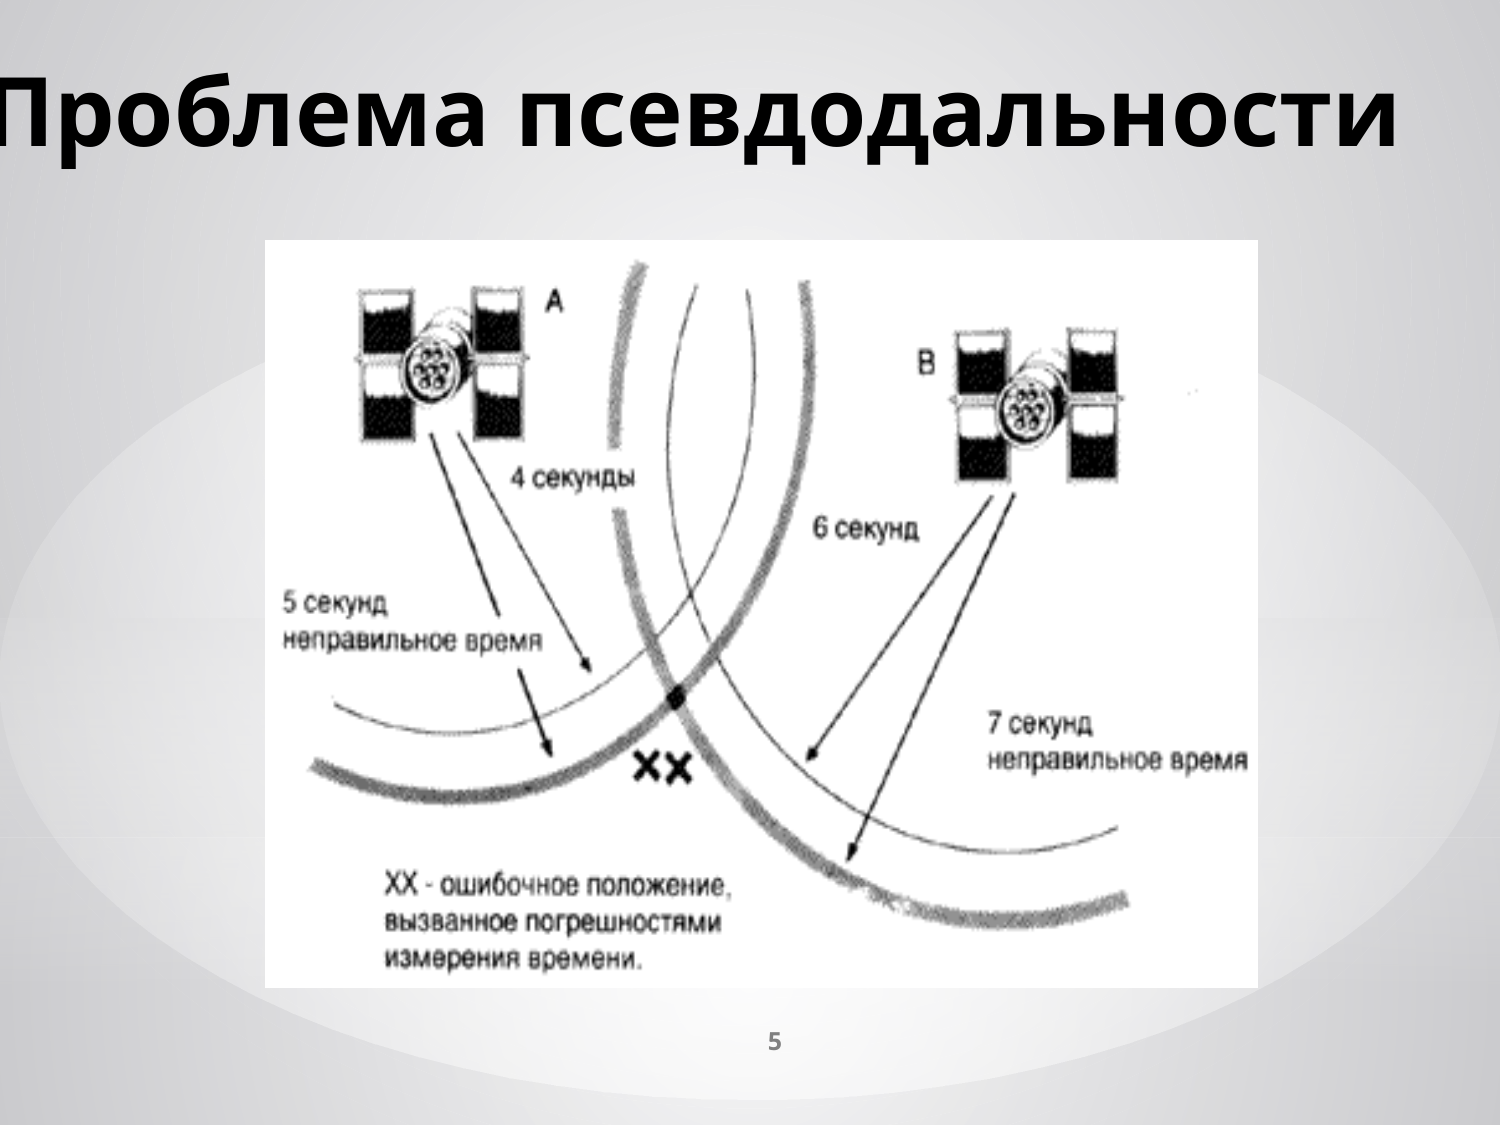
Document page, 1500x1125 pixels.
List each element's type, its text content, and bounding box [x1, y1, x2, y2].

slide_number 5 [624, 1012, 925, 1073]
title Проблема псевдодальности [0, 42, 1418, 231]
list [265, 240, 1259, 988]
